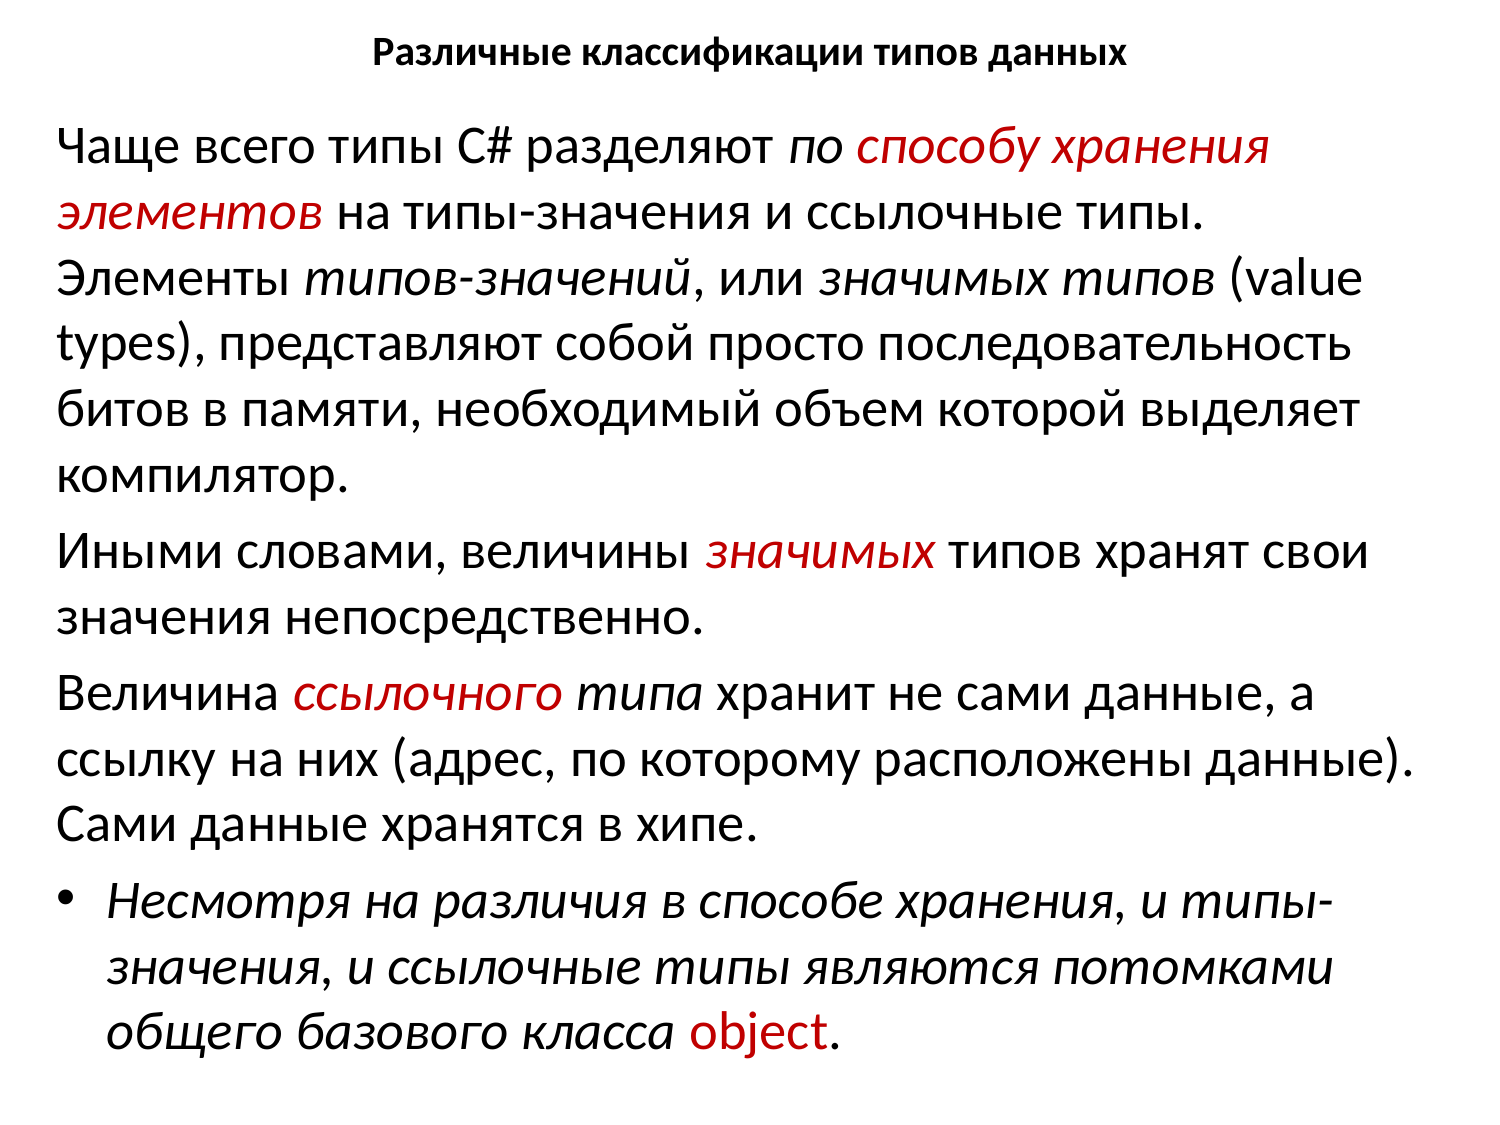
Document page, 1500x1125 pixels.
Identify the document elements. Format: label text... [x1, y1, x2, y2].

title Различные классификации типов данных [75, 19, 1425, 79]
list Чаще всего типы C# разделяют по способу хранения элементов на типы-значения и ссылочные типы. Элементы типов-значений, или значимых типов (value types), представляют собой просто последовательность битов в памяти, необходимый объем которой выделяет компилятор. Иными словами, величины значимых типов хранят свои значения непосредственно. Величина ссылочного типа хранит не сами данные, а ссылку на них (адрес, по которому расположены данные). Сами данные хранятся в хипе. Несмотря на различия в способе хранения, и типы-значения, и ссылочные типы являются потомками общего базового класса object. [41, 101, 1459, 1071]
